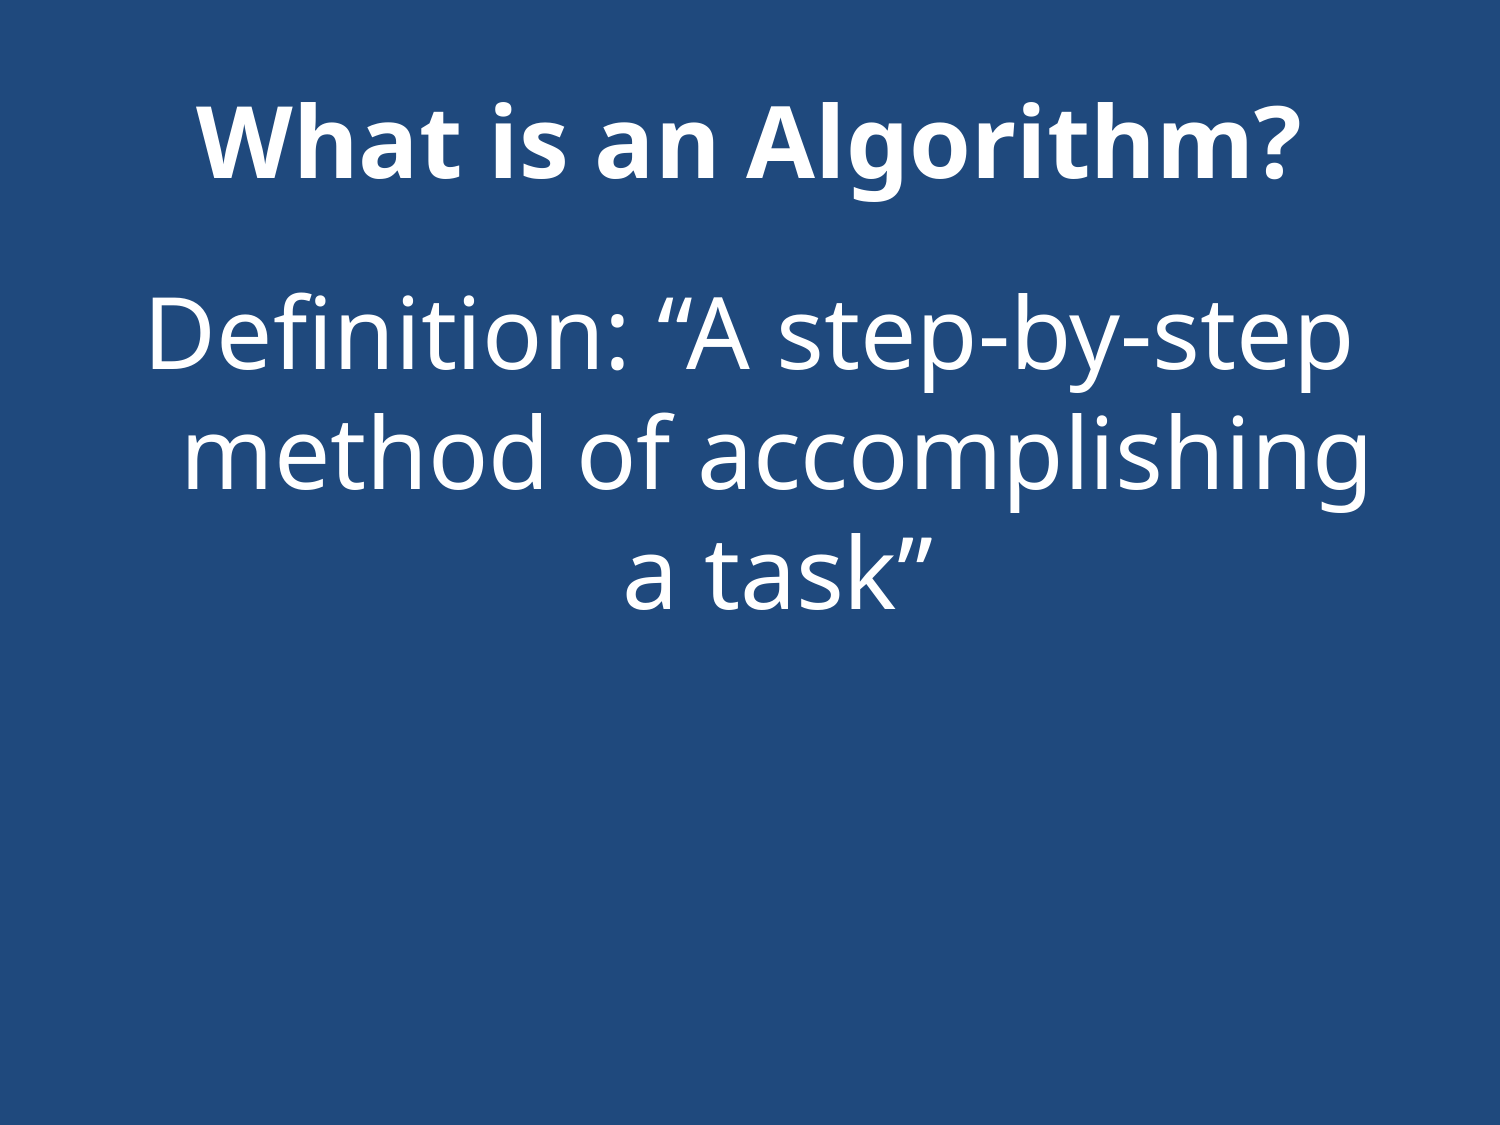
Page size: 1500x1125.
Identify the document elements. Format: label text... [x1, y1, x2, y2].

title What is an Algorithm? [75, 45, 1425, 233]
list Definition: “A step-by-step method of accomplishing a task” [75, 262, 1425, 1005]
